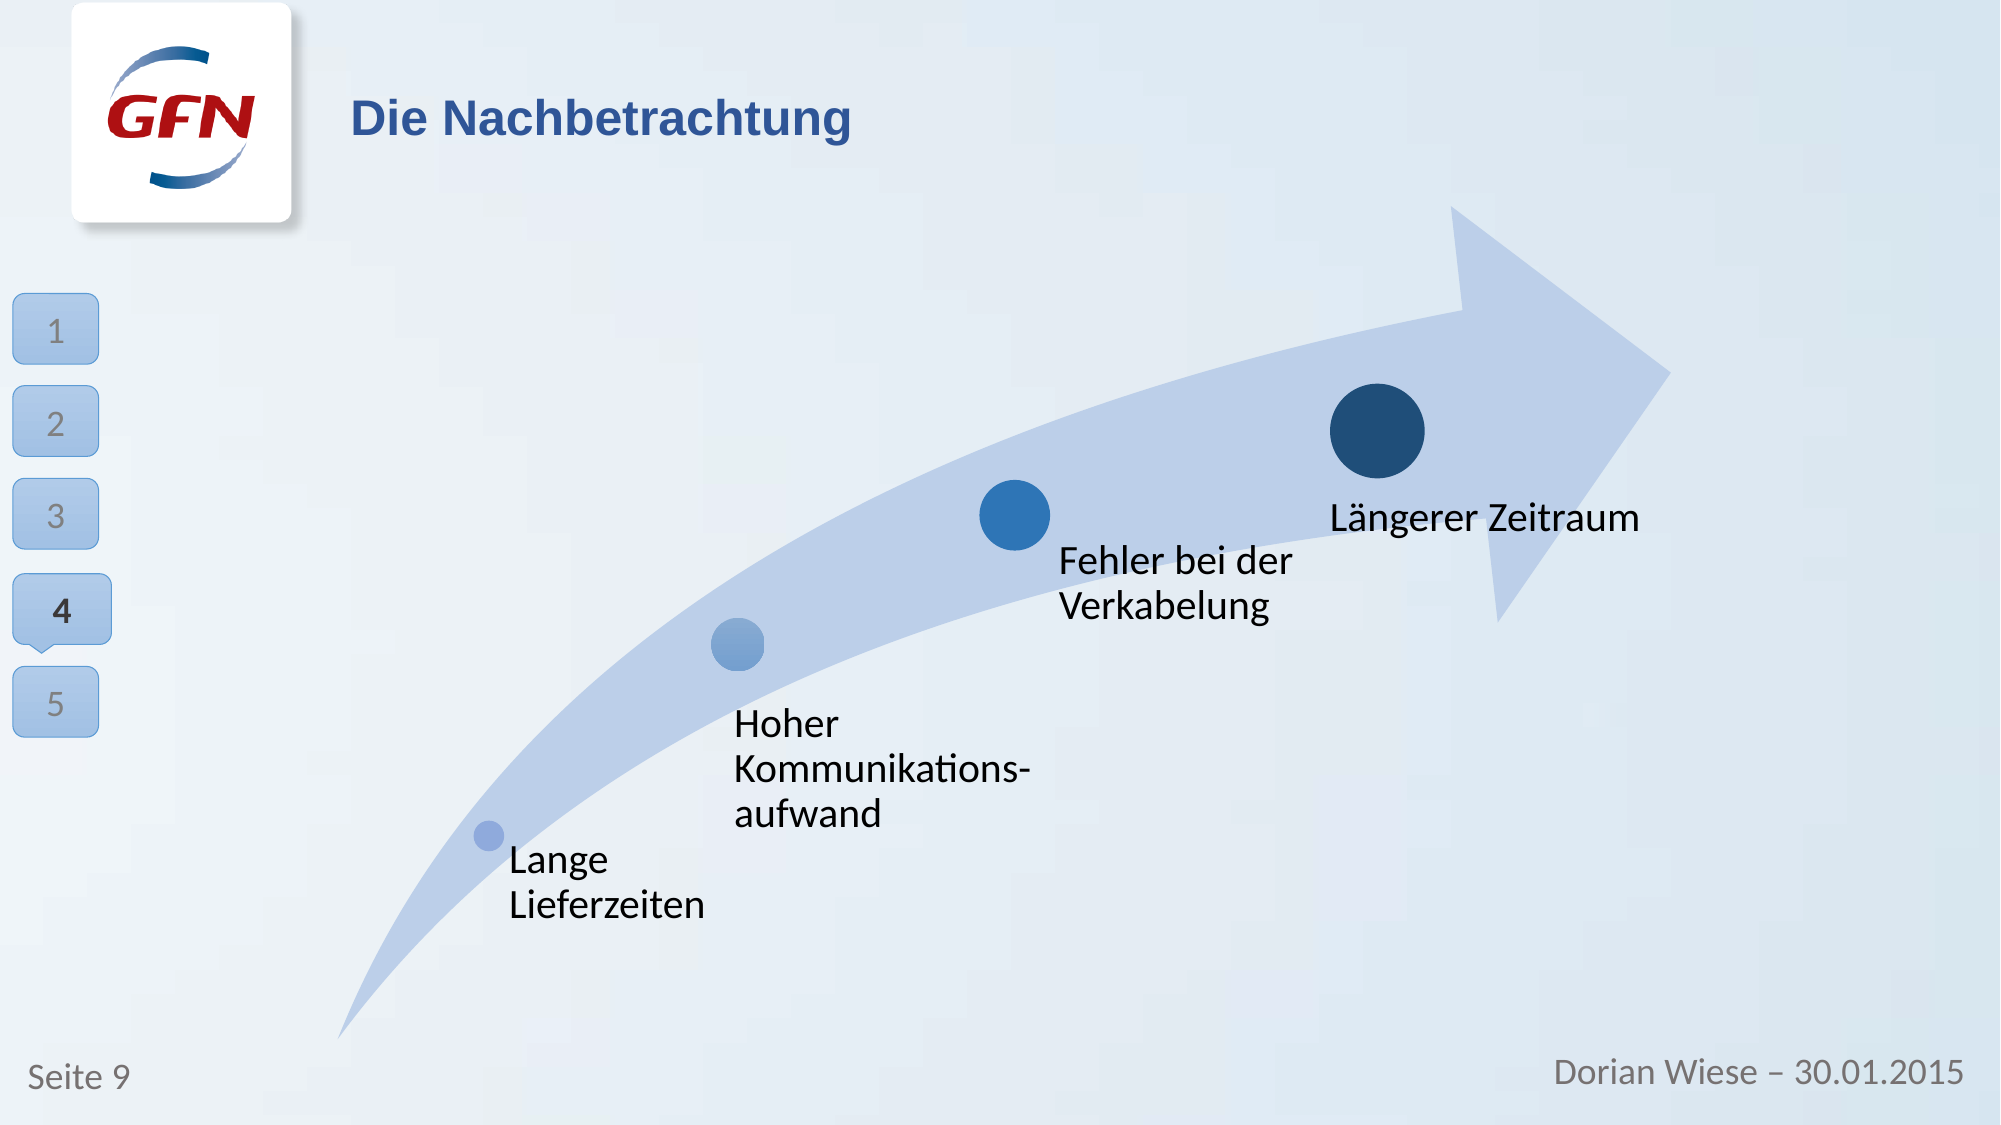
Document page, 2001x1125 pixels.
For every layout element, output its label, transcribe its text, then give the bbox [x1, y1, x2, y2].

text_box Seite 9 [12, 1044, 474, 1105]
text_box Dorian Wiese – 30.01.2015 [1539, 1039, 2000, 1099]
text_box 1 [12, 292, 100, 365]
text_box 4 [12, 573, 112, 654]
text_box 2 [12, 385, 100, 457]
text_box 3 [12, 477, 100, 550]
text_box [337, 164, 1671, 1054]
text_box 5 [12, 665, 100, 738]
picture [0, 0, 2001, 1125]
list Die Nachbetrachtung [335, 85, 1866, 168]
